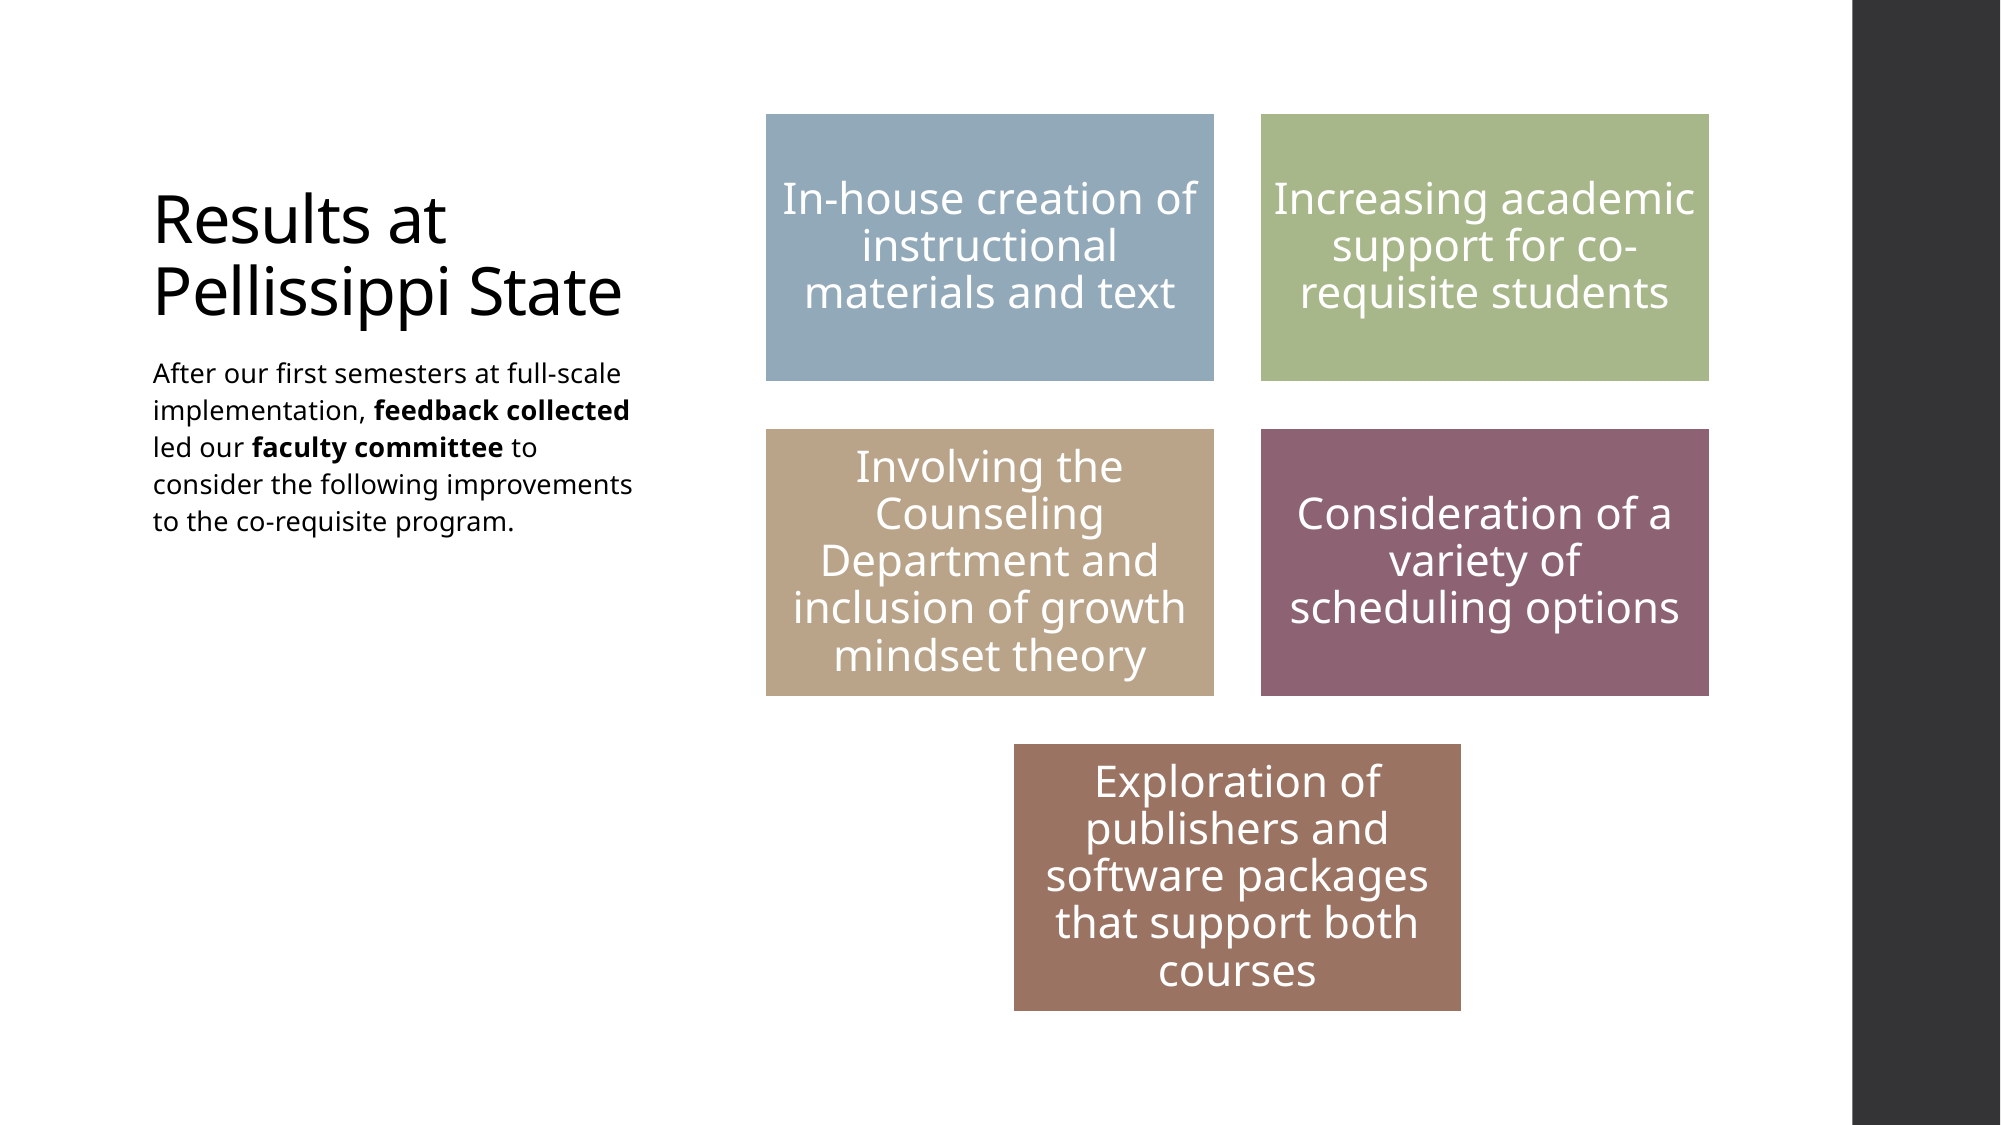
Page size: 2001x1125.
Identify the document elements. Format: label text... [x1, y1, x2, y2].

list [738, 112, 1737, 1013]
title Results at Pellissippi State [138, 75, 663, 338]
list After our first semesters at full-scale implementation, feedback collected led our faculty committee to consider the following improvements to the co-requisite program. [138, 344, 663, 970]
